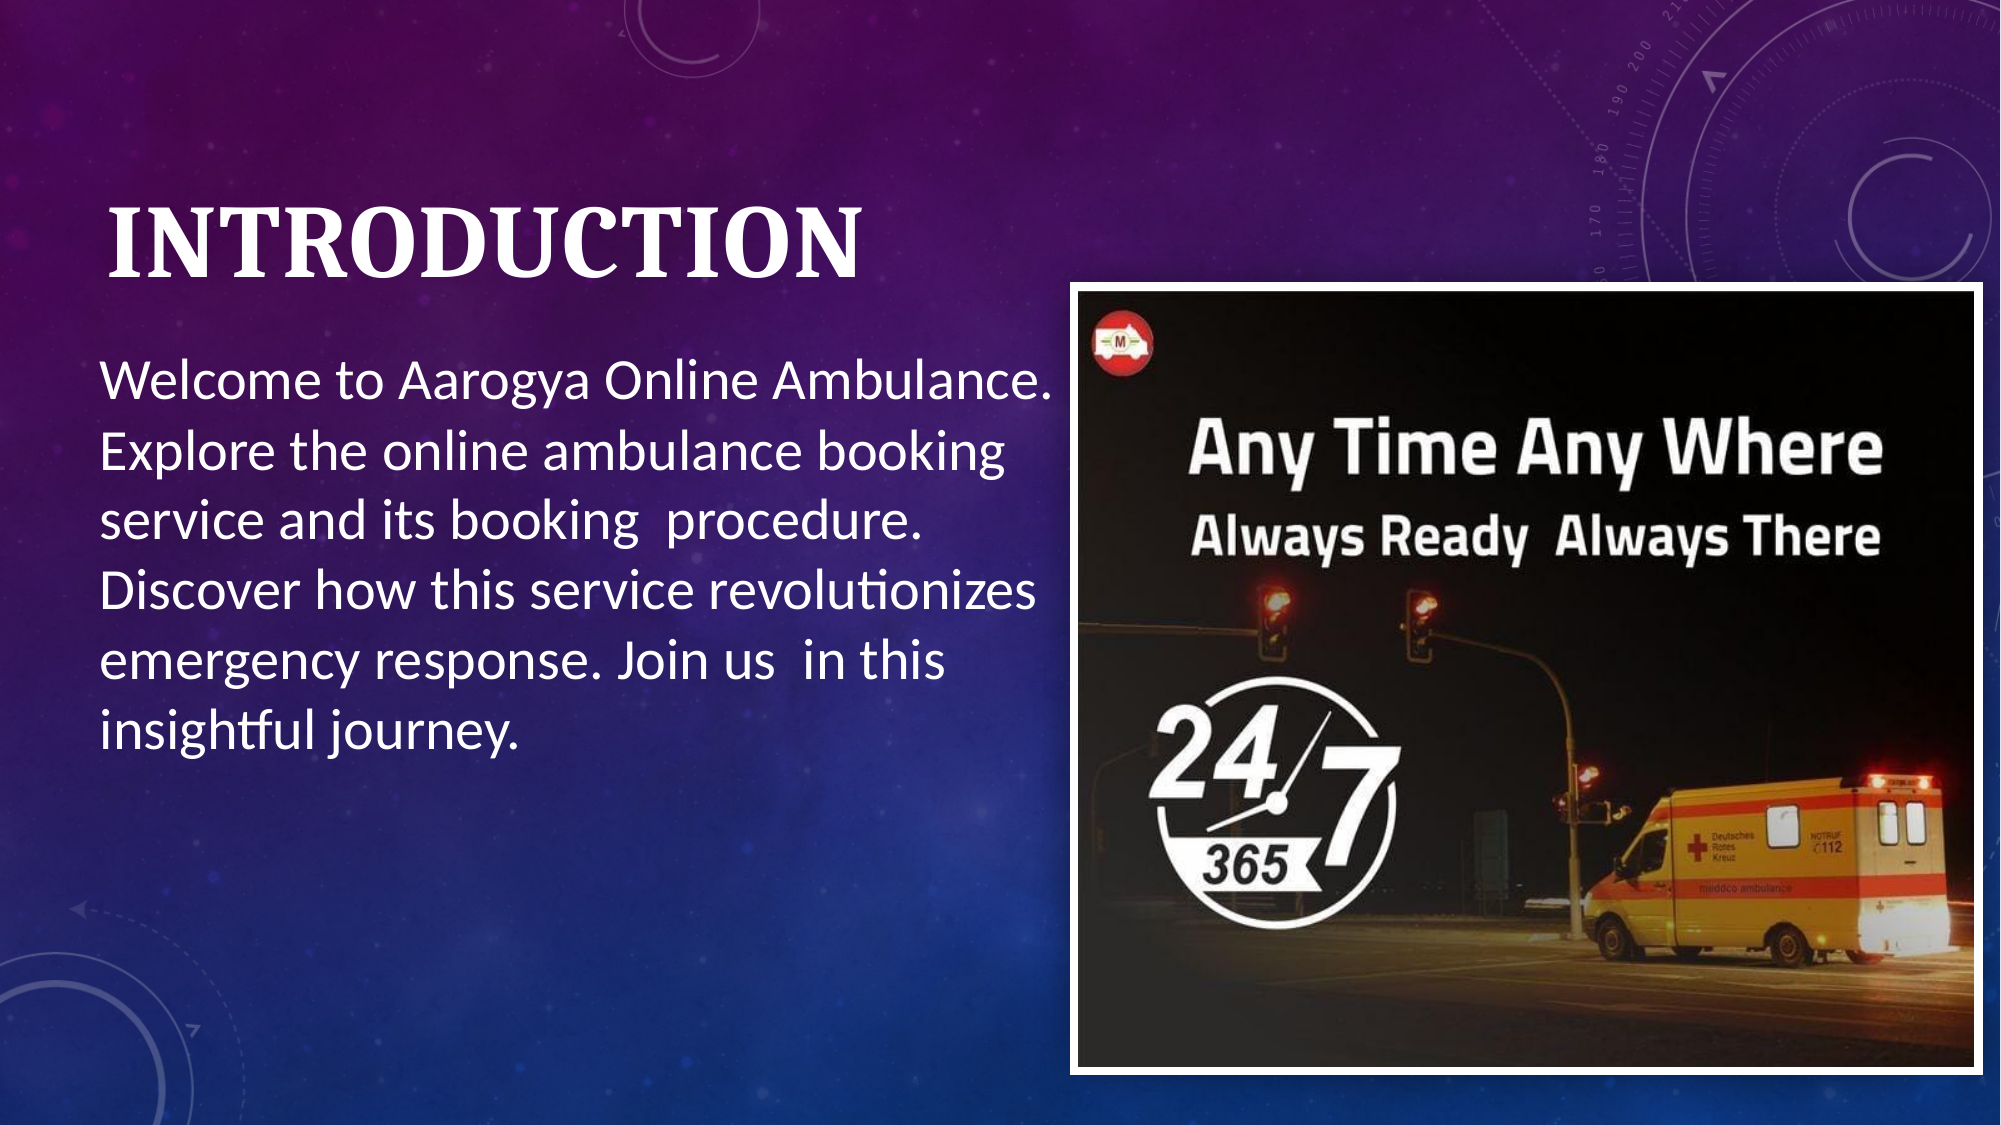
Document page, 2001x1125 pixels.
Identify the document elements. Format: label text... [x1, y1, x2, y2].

picture [0, 0, 2001, 1125]
list Welcome to Aarogya Online Ambulance. Explore the online ambulance booking service and its booking procedure. Discover how this service revolutionizes emergency response. Join us in this insightful journey. [85, 334, 1071, 858]
title Introduction [91, 80, 1104, 306]
